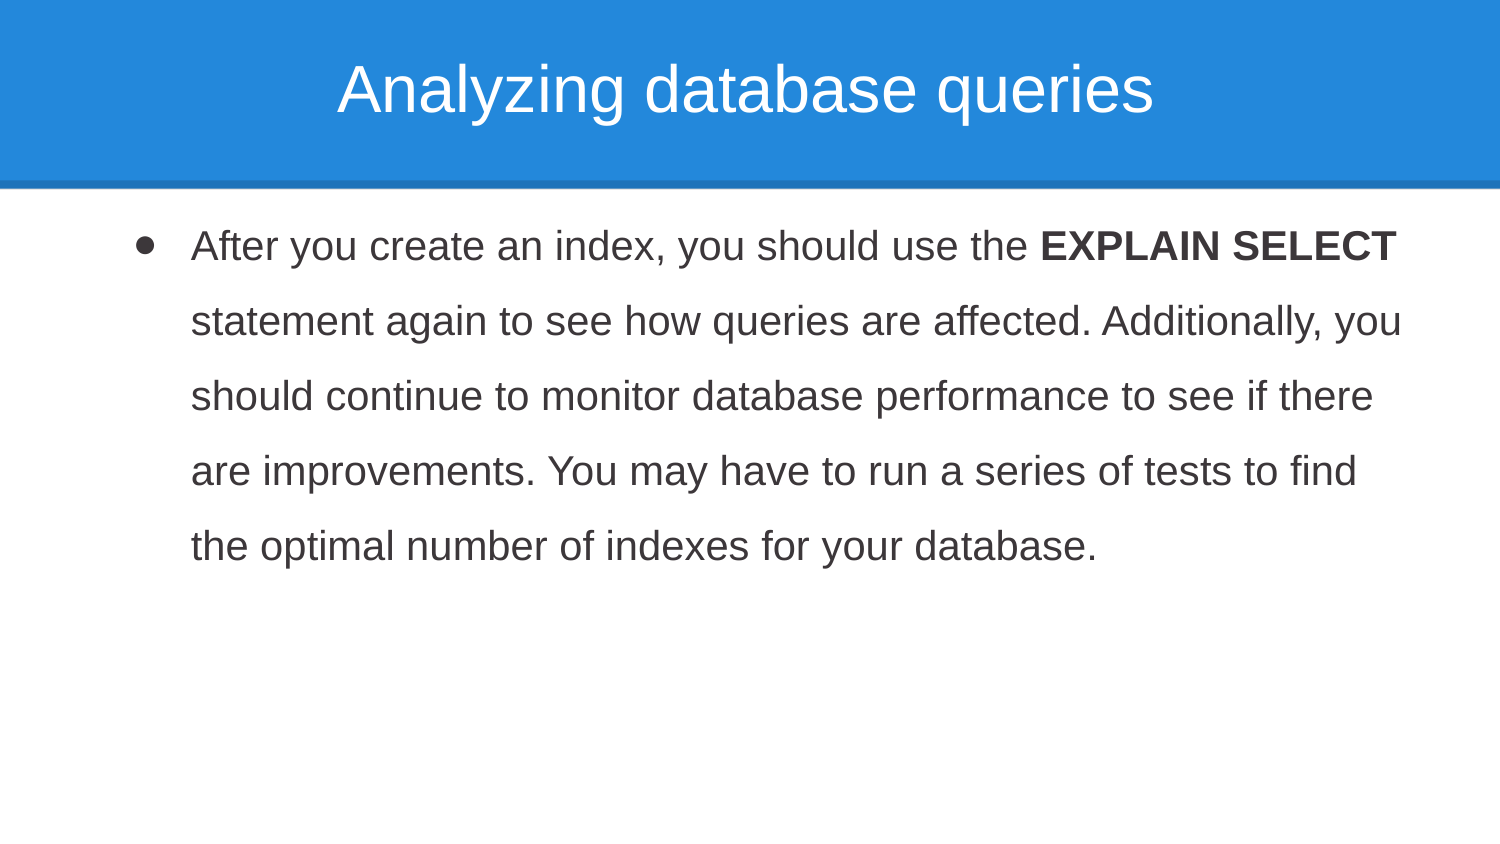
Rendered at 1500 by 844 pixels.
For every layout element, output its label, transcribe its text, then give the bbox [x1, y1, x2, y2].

title Analyzing database queries [0, 0, 1494, 173]
text_box After you create an index, you should use the EXPLAIN SELECT statement again to see how queries are affected. Additionally, you should continue to monitor database performance to see if there are improvements. You may have to run a series of tests to find the optimal number of indexes for your database. [23, 186, 1494, 788]
